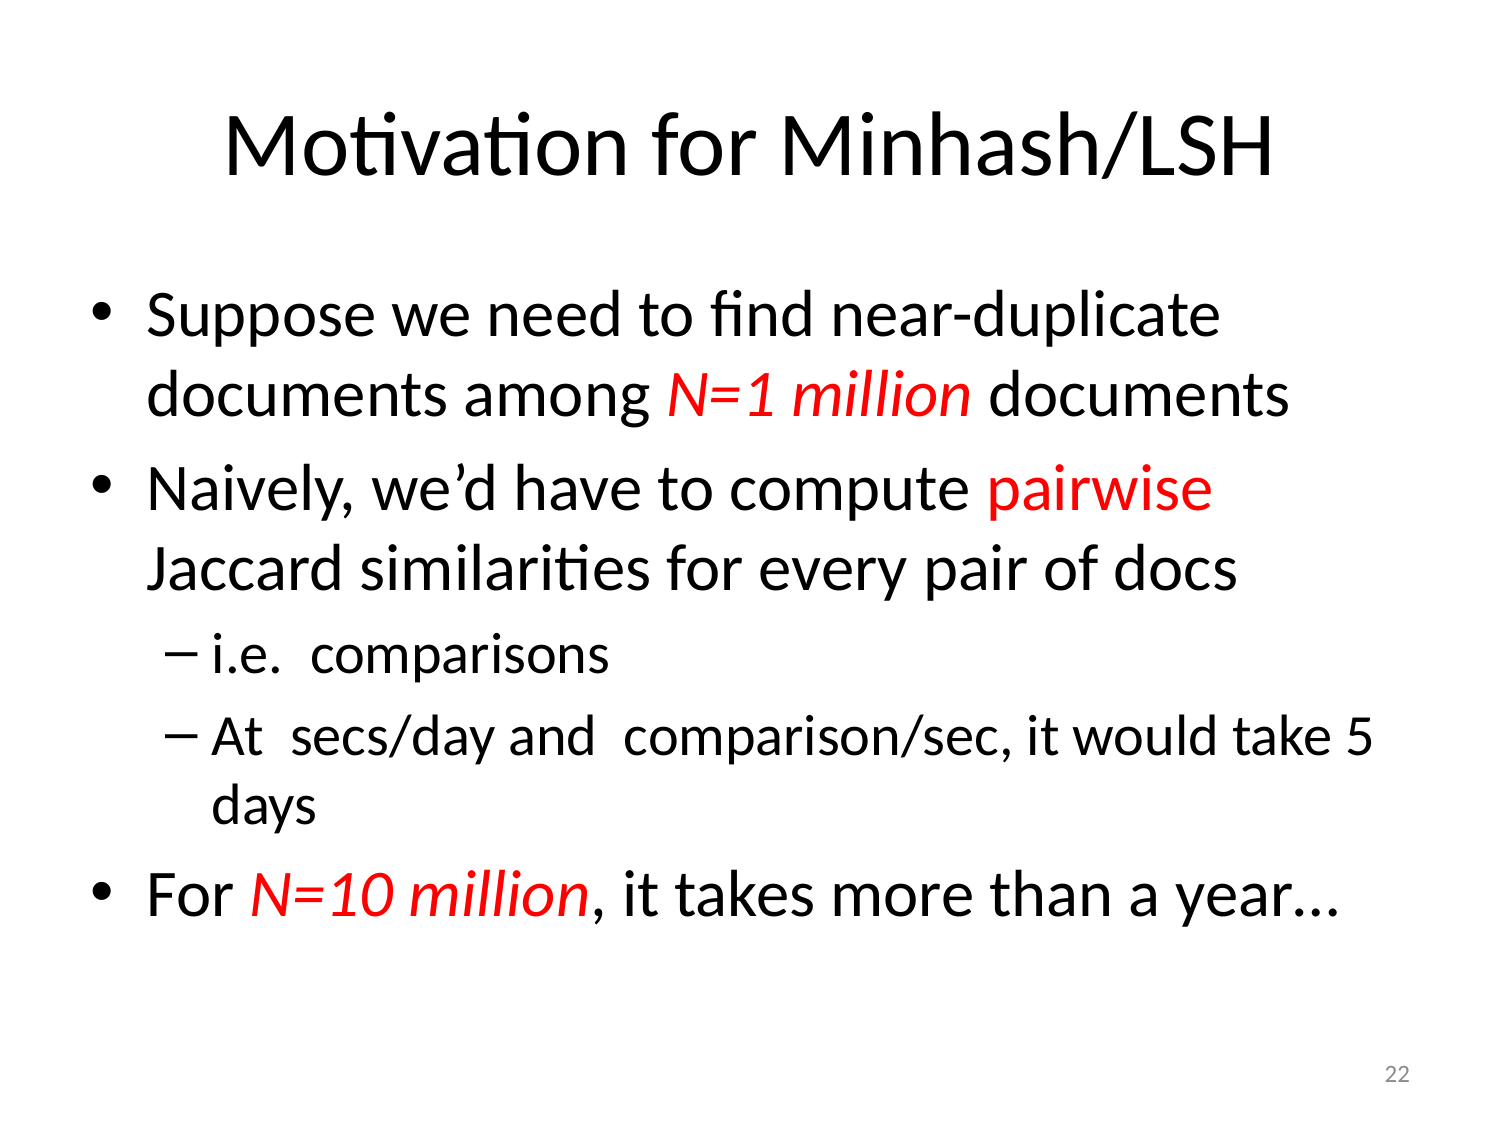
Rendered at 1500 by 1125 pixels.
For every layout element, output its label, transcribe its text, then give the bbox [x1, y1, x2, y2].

title Motivation for Minhash/LSH [75, 45, 1425, 233]
slide_number 22 [1074, 1042, 1425, 1103]
